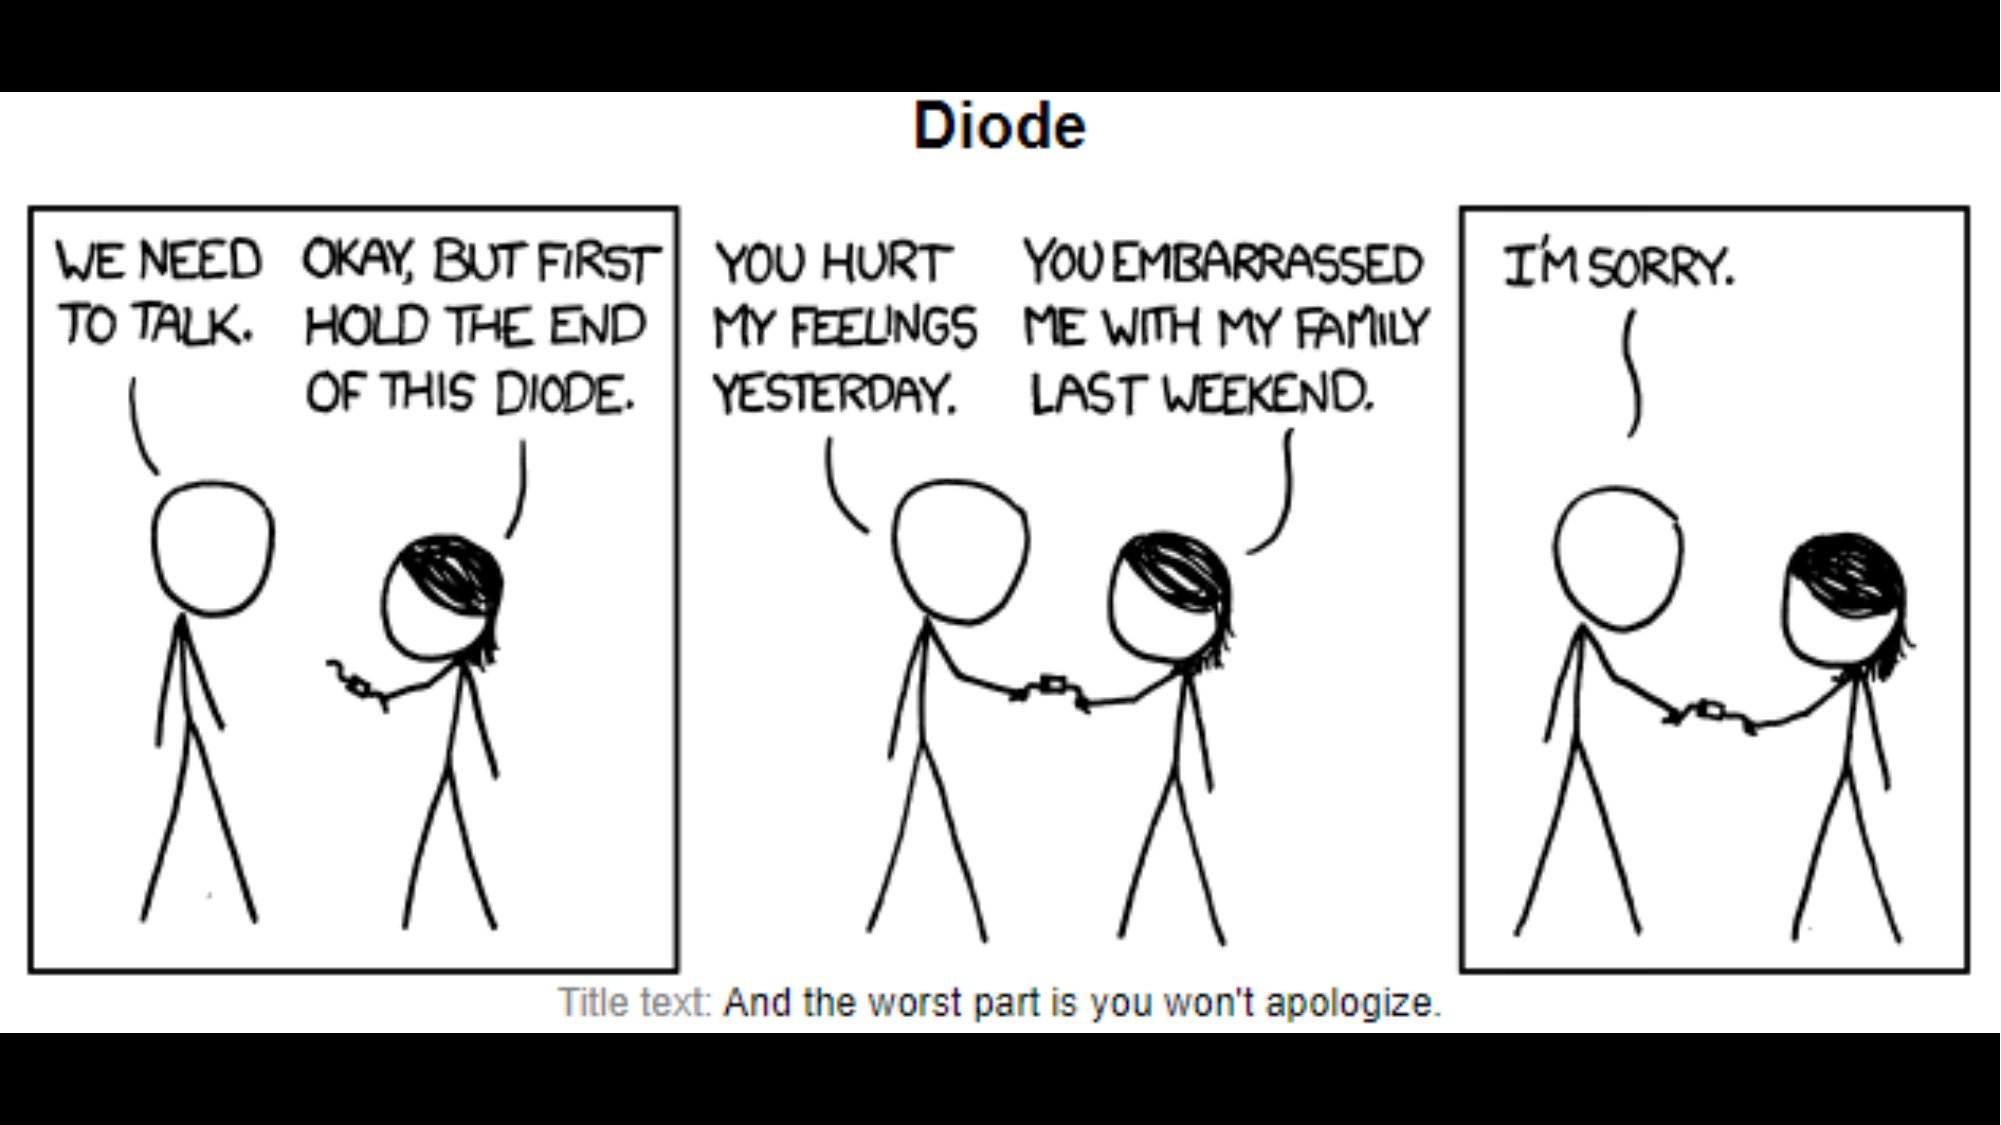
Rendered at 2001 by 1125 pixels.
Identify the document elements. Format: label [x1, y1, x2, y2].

picture [0, 92, 2000, 1033]
